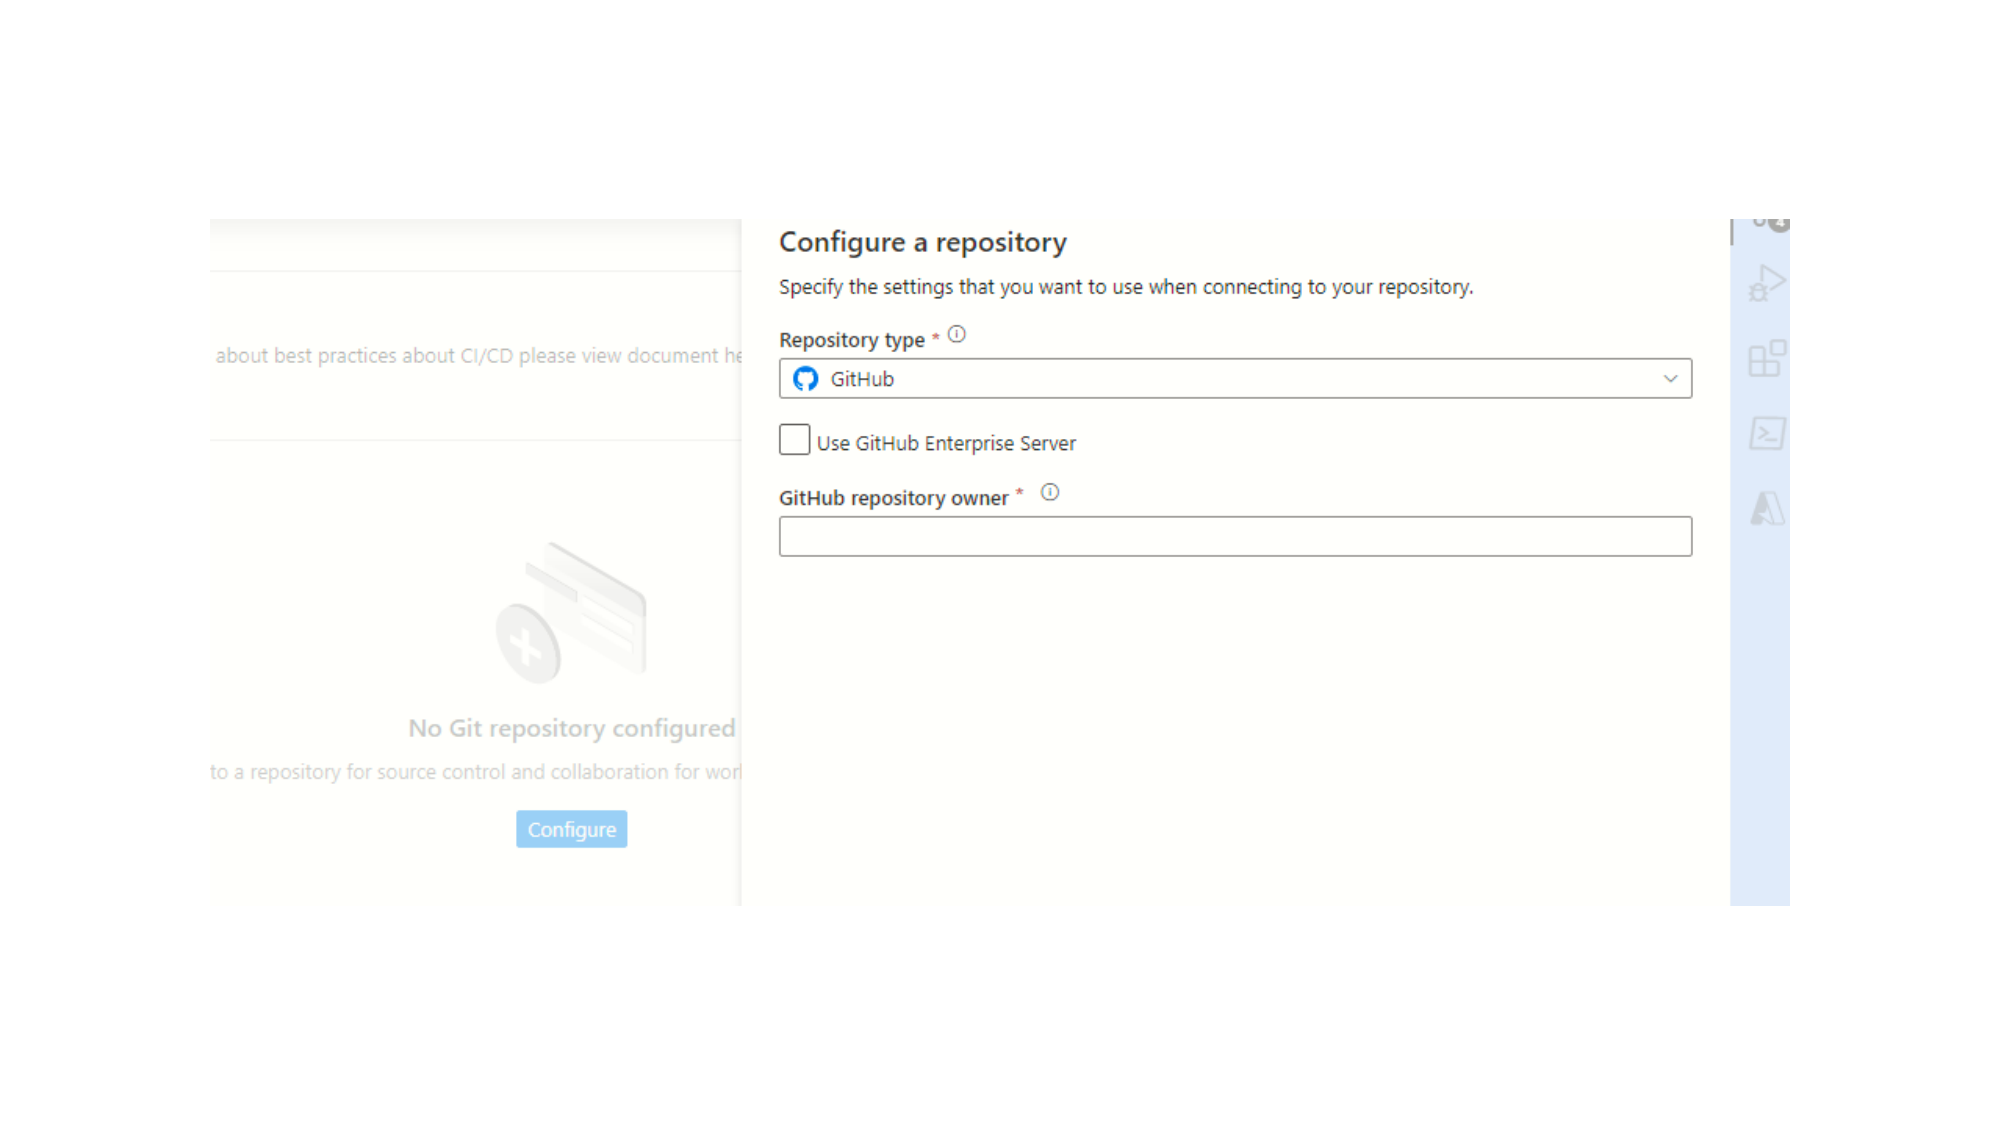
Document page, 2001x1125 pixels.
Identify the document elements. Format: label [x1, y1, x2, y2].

picture [210, 219, 1790, 906]
